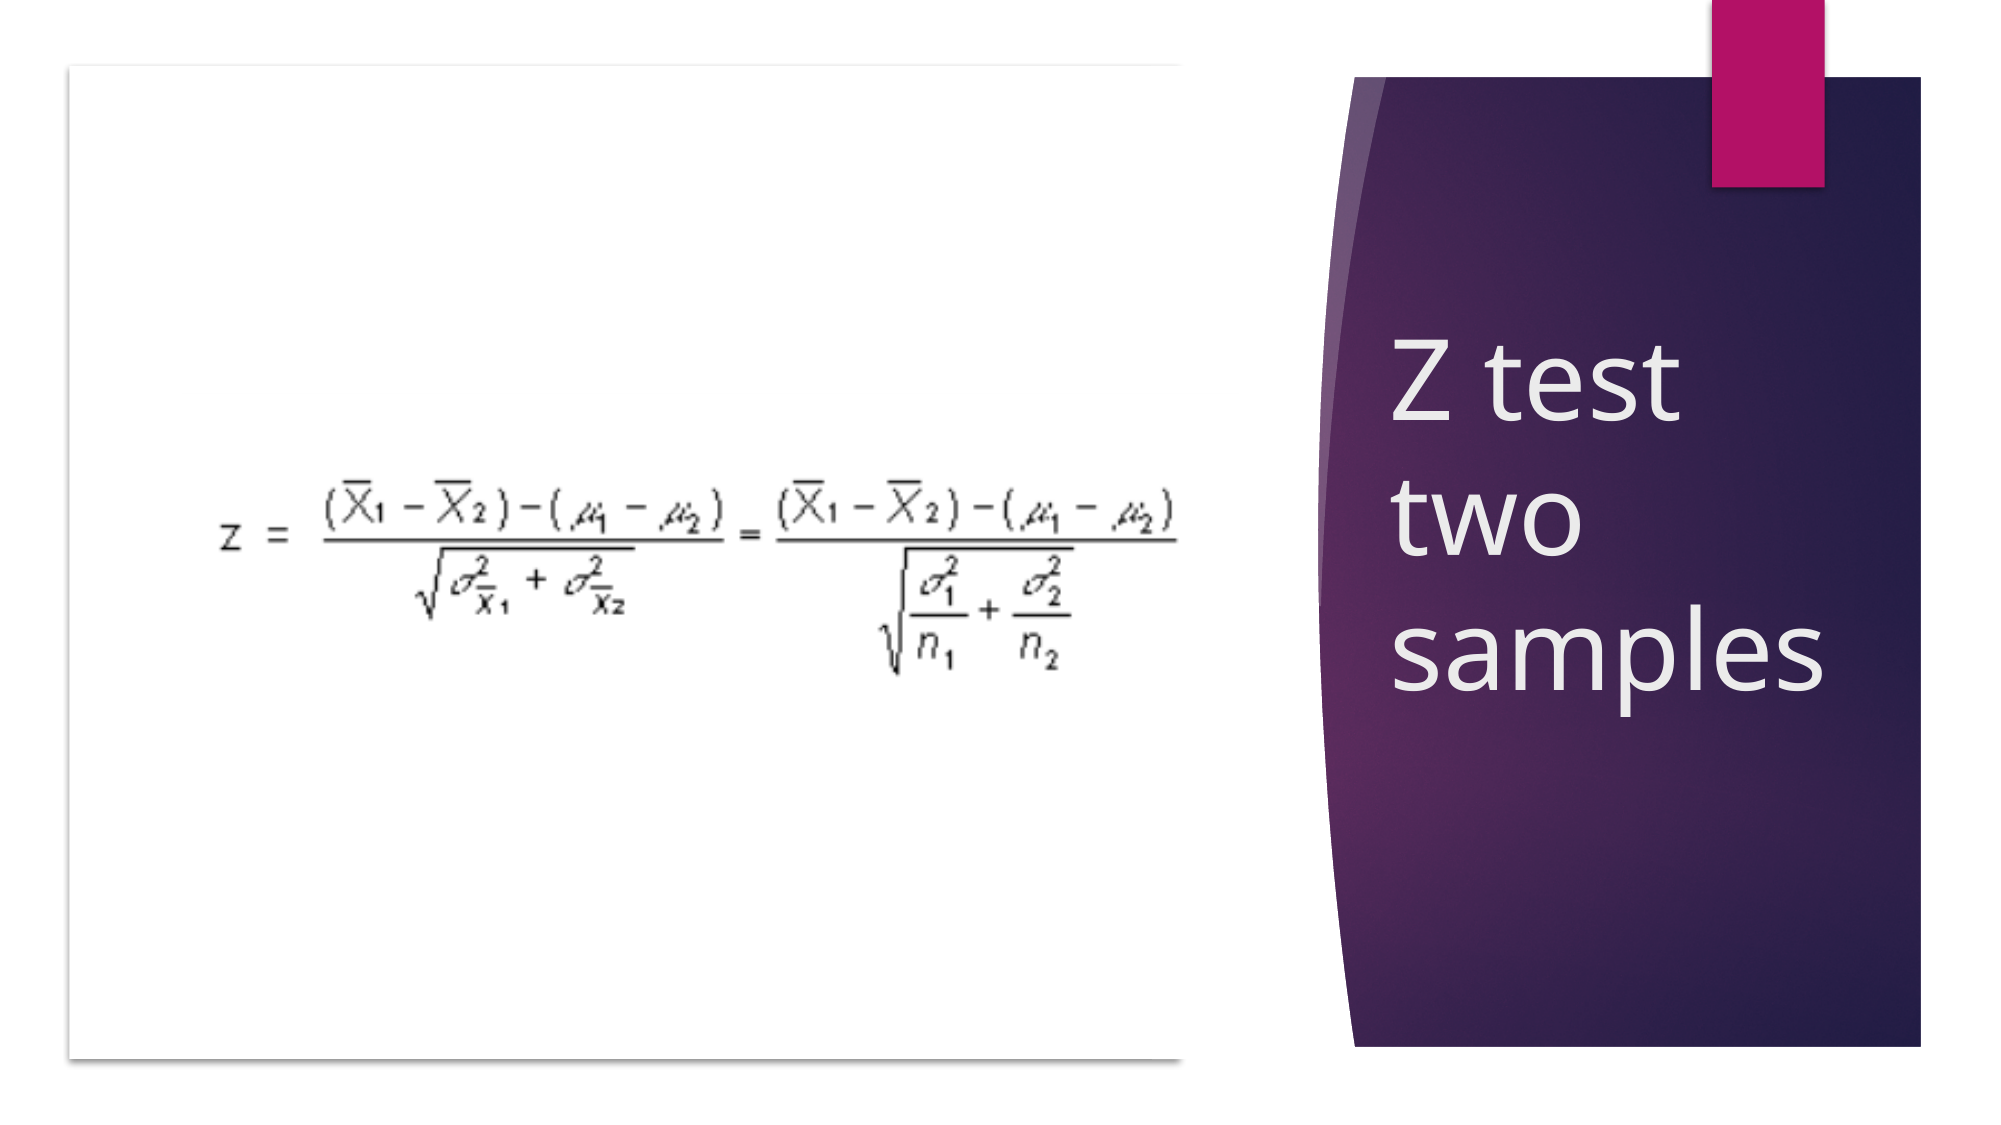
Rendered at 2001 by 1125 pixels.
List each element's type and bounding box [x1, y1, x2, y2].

text_box [69, 64, 1367, 1060]
text_box [0, 0, 2000, 1125]
picture [181, 391, 1240, 734]
